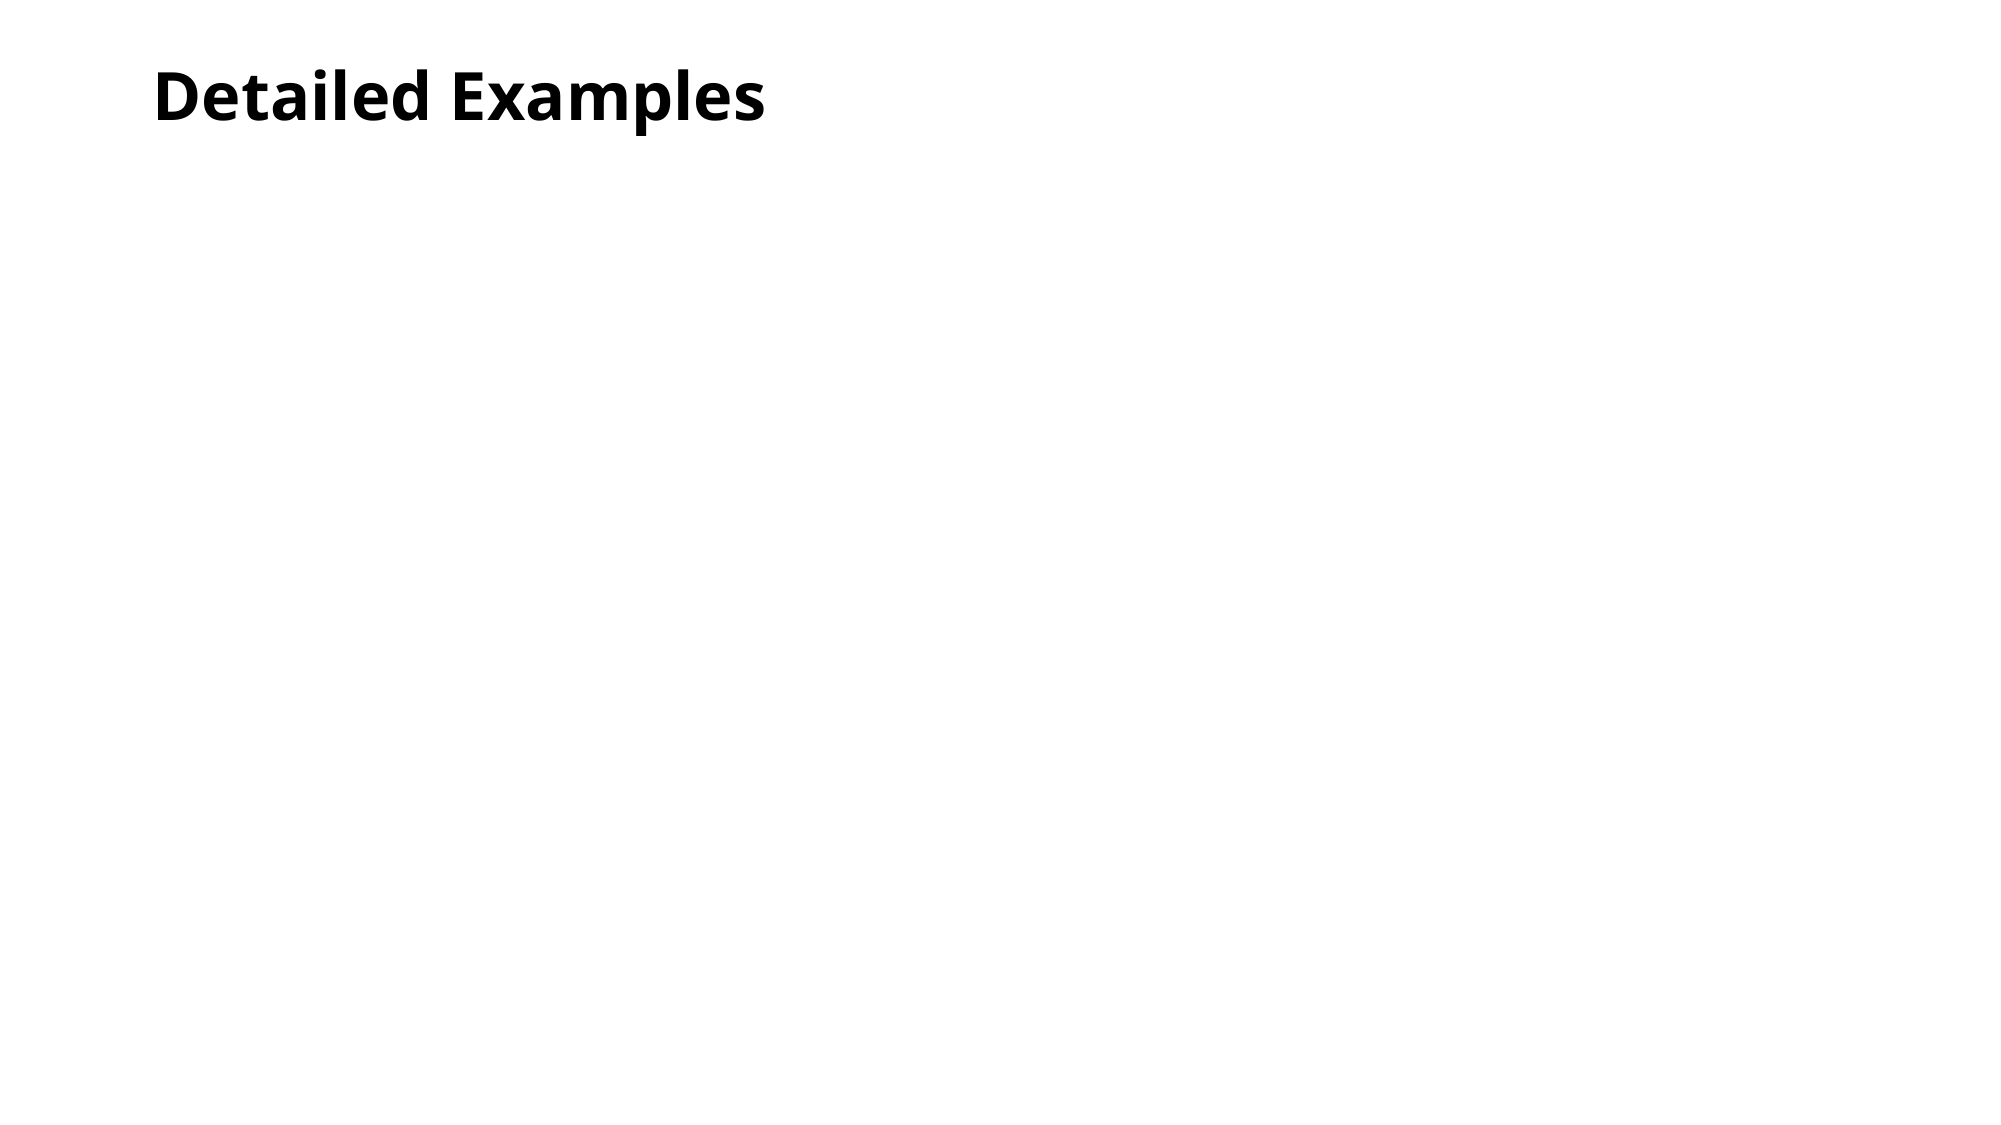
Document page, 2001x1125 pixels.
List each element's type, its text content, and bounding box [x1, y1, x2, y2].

title Detailed Examples [137, 33, 1863, 166]
